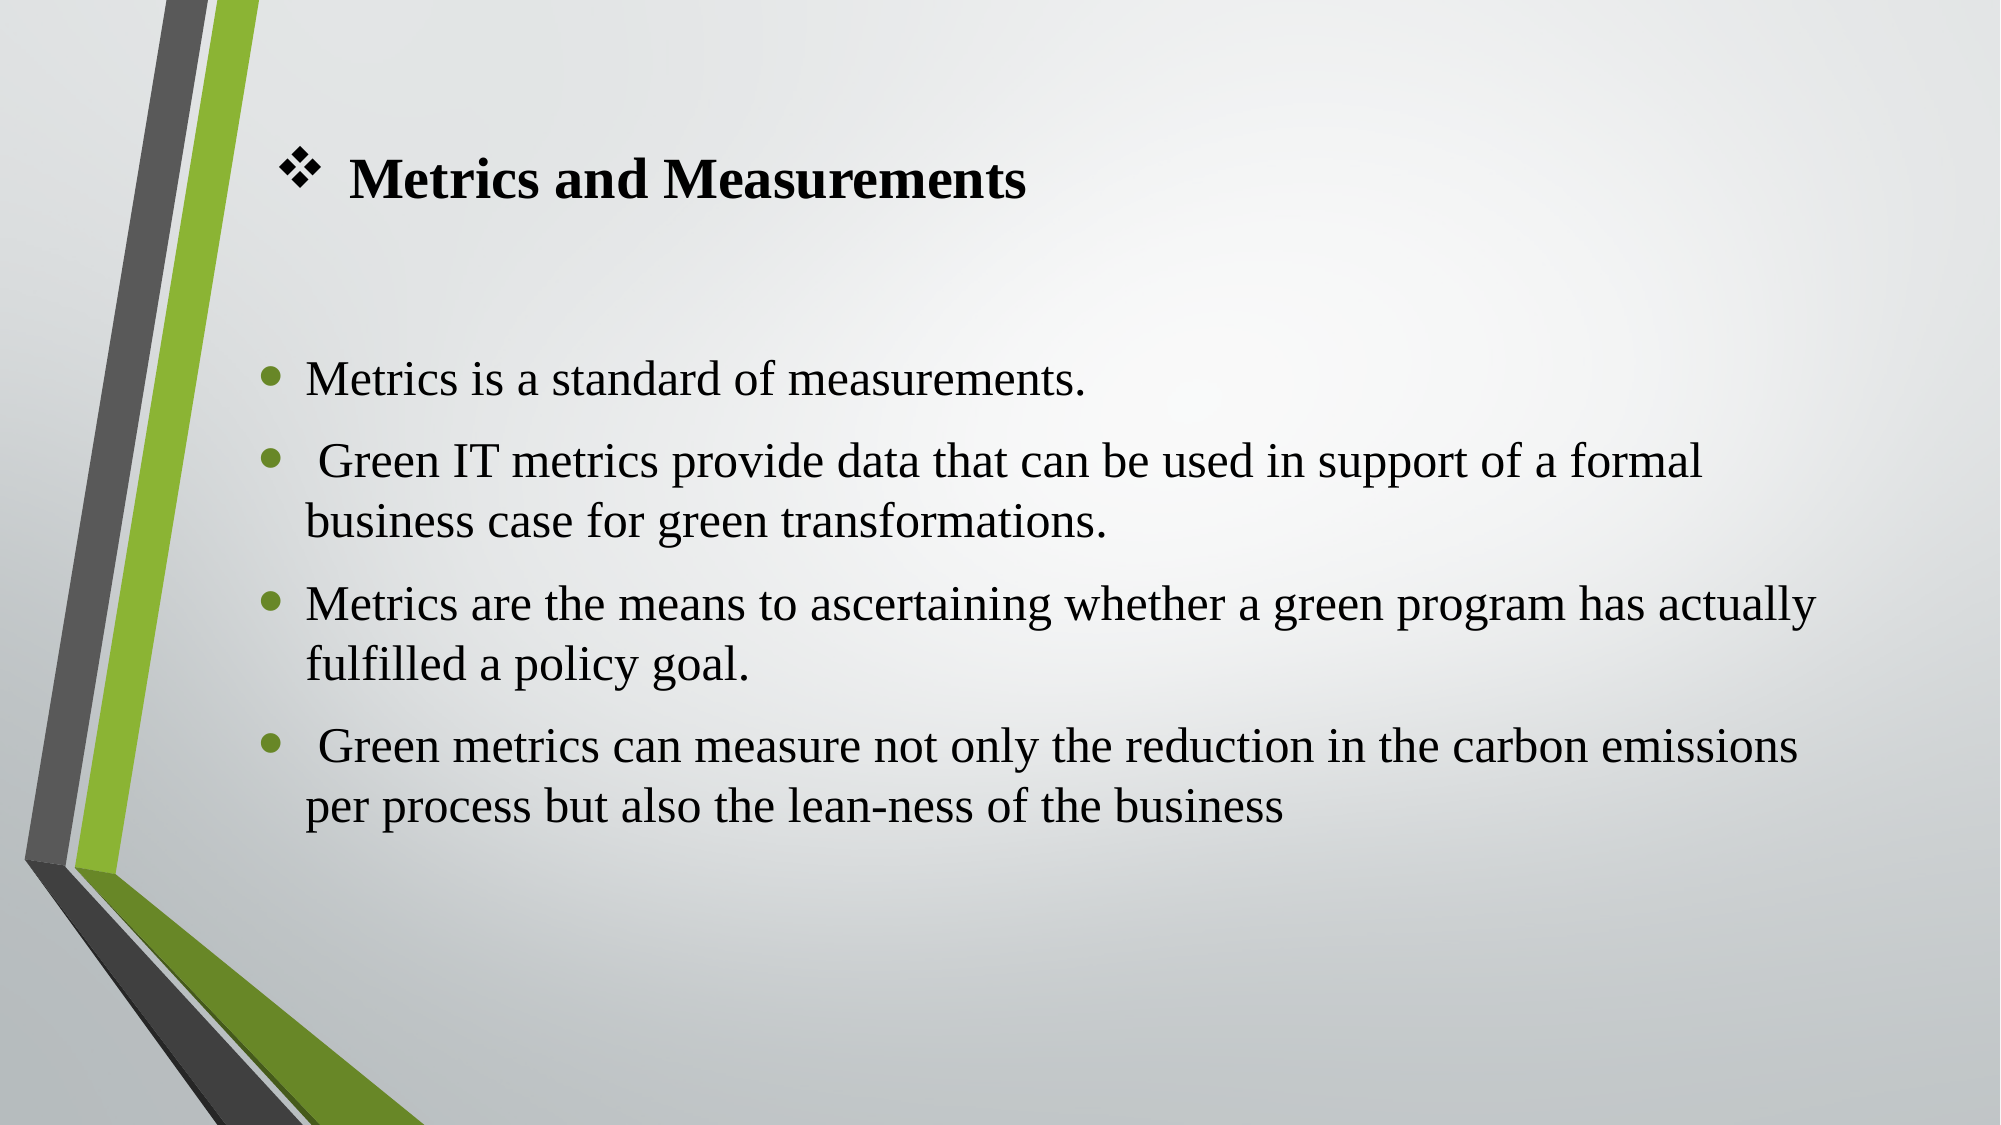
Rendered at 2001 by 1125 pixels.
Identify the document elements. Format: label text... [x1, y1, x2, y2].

list Metrics is a standard of measurements. Green IT metrics provide data that can be used in support of a formal business case for green transformations. Metrics are the means to ascertaining whether a green program has actually fulfilled a policy goal. Green metrics can measure not only the reduction in the carbon emissions per process but also the lean-ness of the business [243, 228, 1887, 950]
title Metrics and Measurements [259, 117, 1903, 233]
